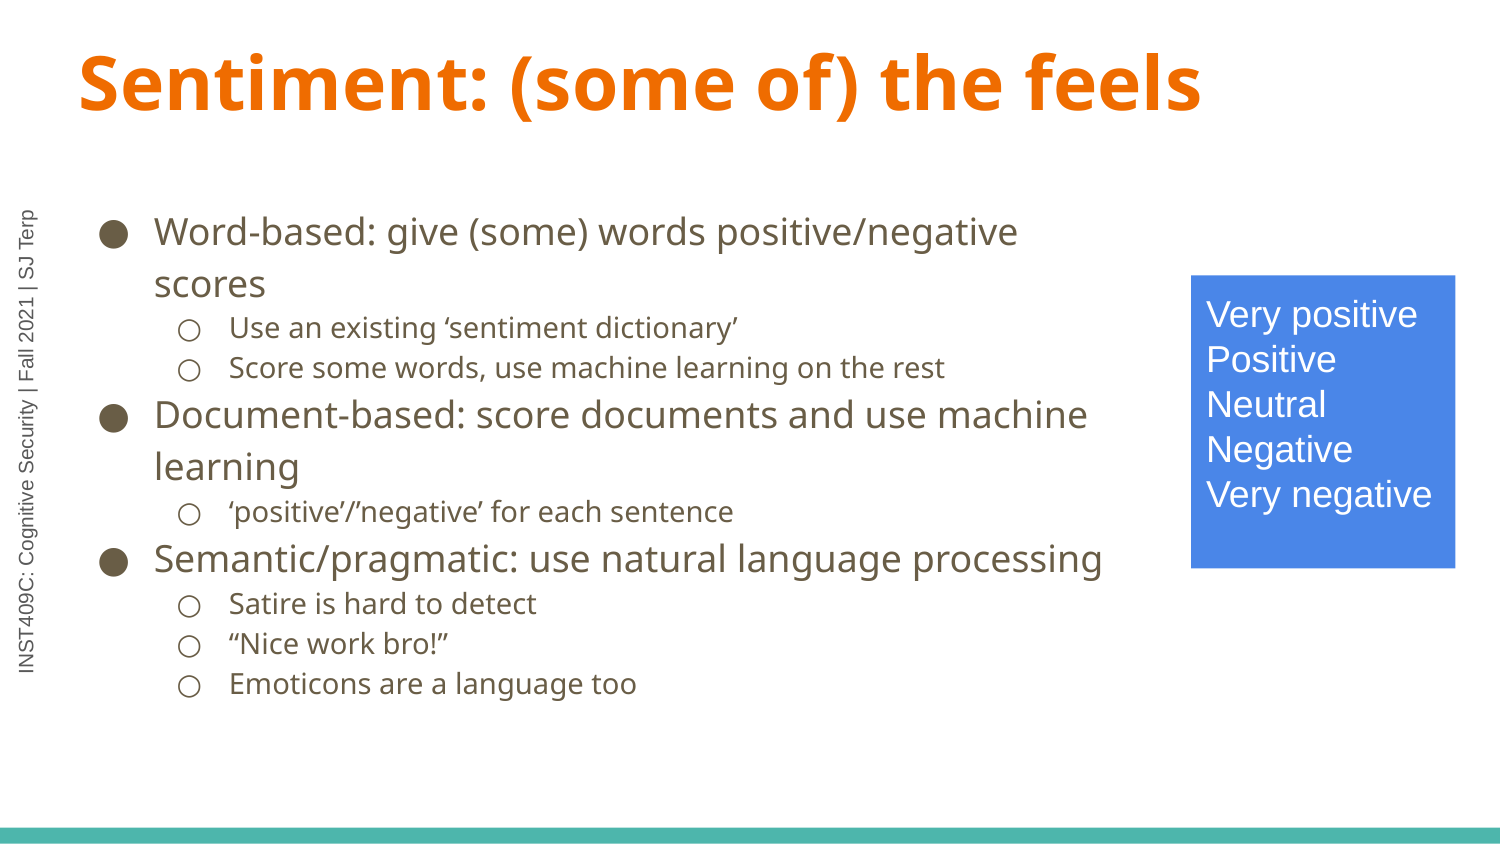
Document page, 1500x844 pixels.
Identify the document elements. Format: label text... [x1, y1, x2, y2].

list Word-based: give (some) words positive/negative scores Use an existing ‘sentiment dictionary’ Score some words, use machine learning on the rest Document-based: score documents and use machine learning ‘positive’/’negative’ for each sentence Semantic/pragmatic: use natural language processing Satire is hard to detect “Nice work bro!” Emoticons are a language too [63, 186, 1139, 771]
title Sentiment: (some of) the feels [63, 27, 1437, 141]
text_box Very positive Positive Neutral Negative Very negative [1191, 275, 1456, 569]
